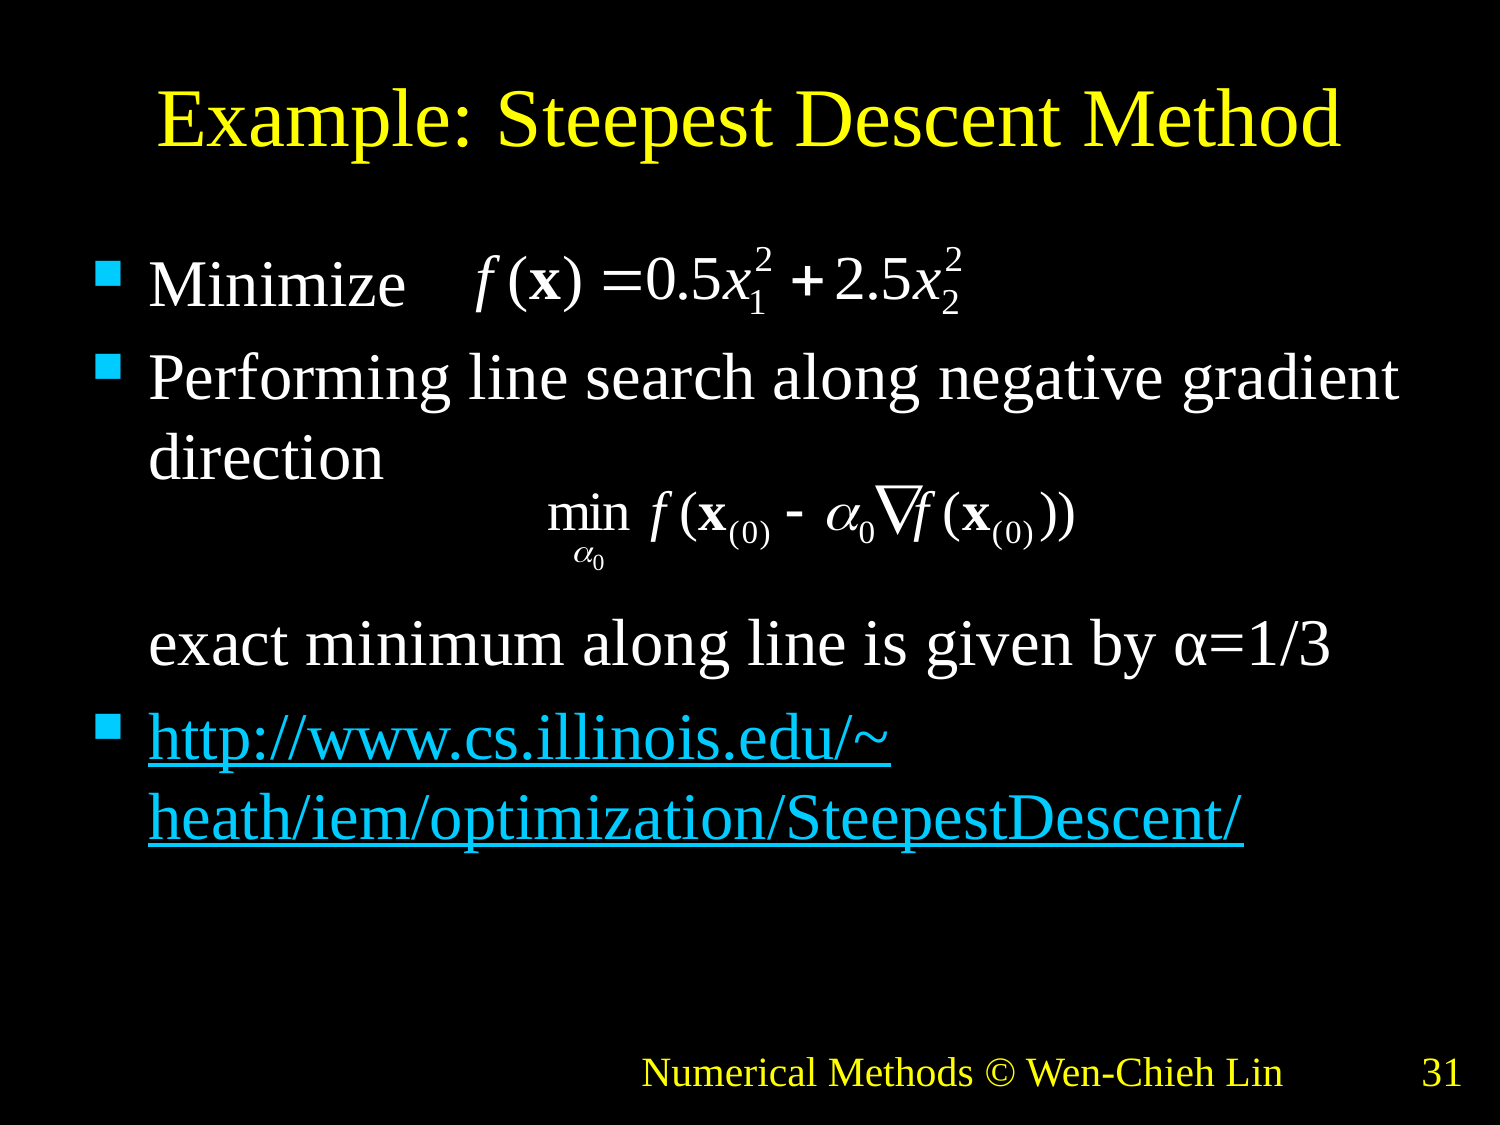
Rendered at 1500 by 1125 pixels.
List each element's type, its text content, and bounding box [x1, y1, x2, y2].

footer Numerical Methods © Wen-Chieh Lin [490, 1035, 1128, 1103]
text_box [454, 231, 973, 324]
title Example: Steepest Descent Method [75, 19, 1425, 208]
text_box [539, 473, 1084, 579]
slide_number 31 [1128, 1024, 1479, 1103]
list Minimize Performing line search along negative gradient direction exact minimum along line is given by α=1/3 http://www.cs.illinois.edu/~heath/iem/optimization/SteepestDescent/ [76, 231, 1427, 1035]
